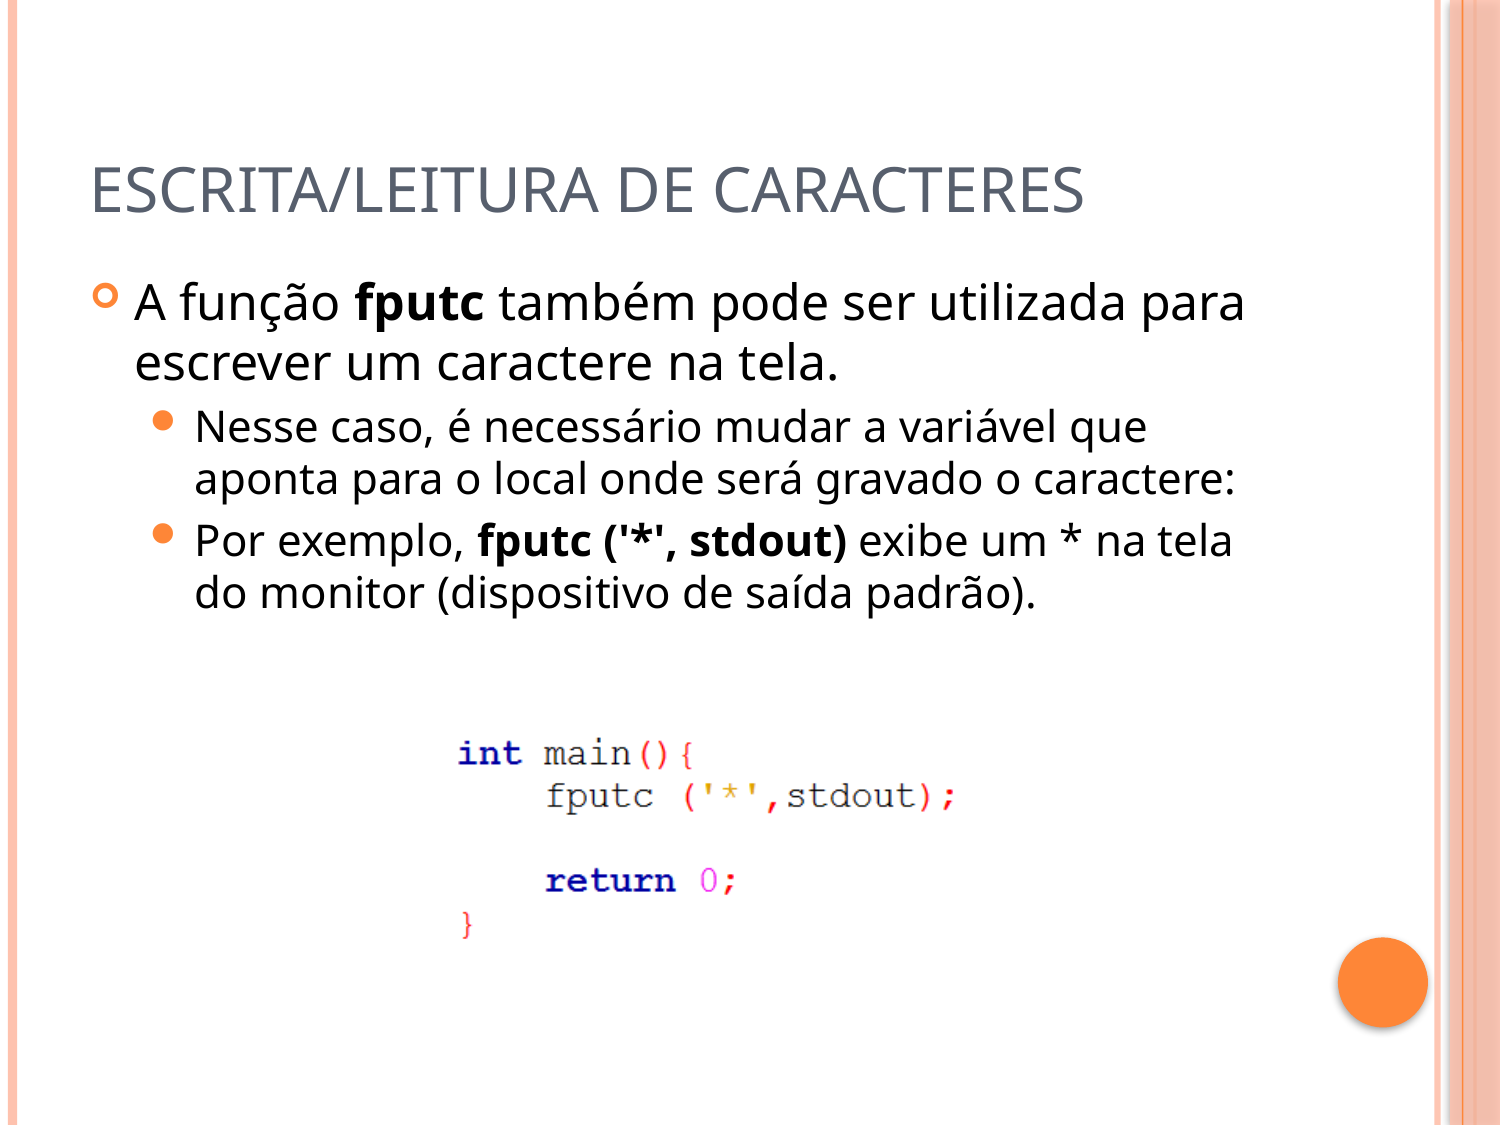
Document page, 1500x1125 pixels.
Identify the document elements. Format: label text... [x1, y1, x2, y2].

picture [456, 715, 989, 950]
list A função fputc também pode ser utilizada para escrever um caractere na tela. Nesse caso, é necessário mudar a variável que aponta para o local onde será gravado o caractere: Por exemplo, fputc ('*', stdout) exibe um * na tela do monitor (dispositivo de saída padrão). [75, 262, 1300, 1062]
title Escrita/Leitura de Caracteres [75, 45, 1300, 233]
